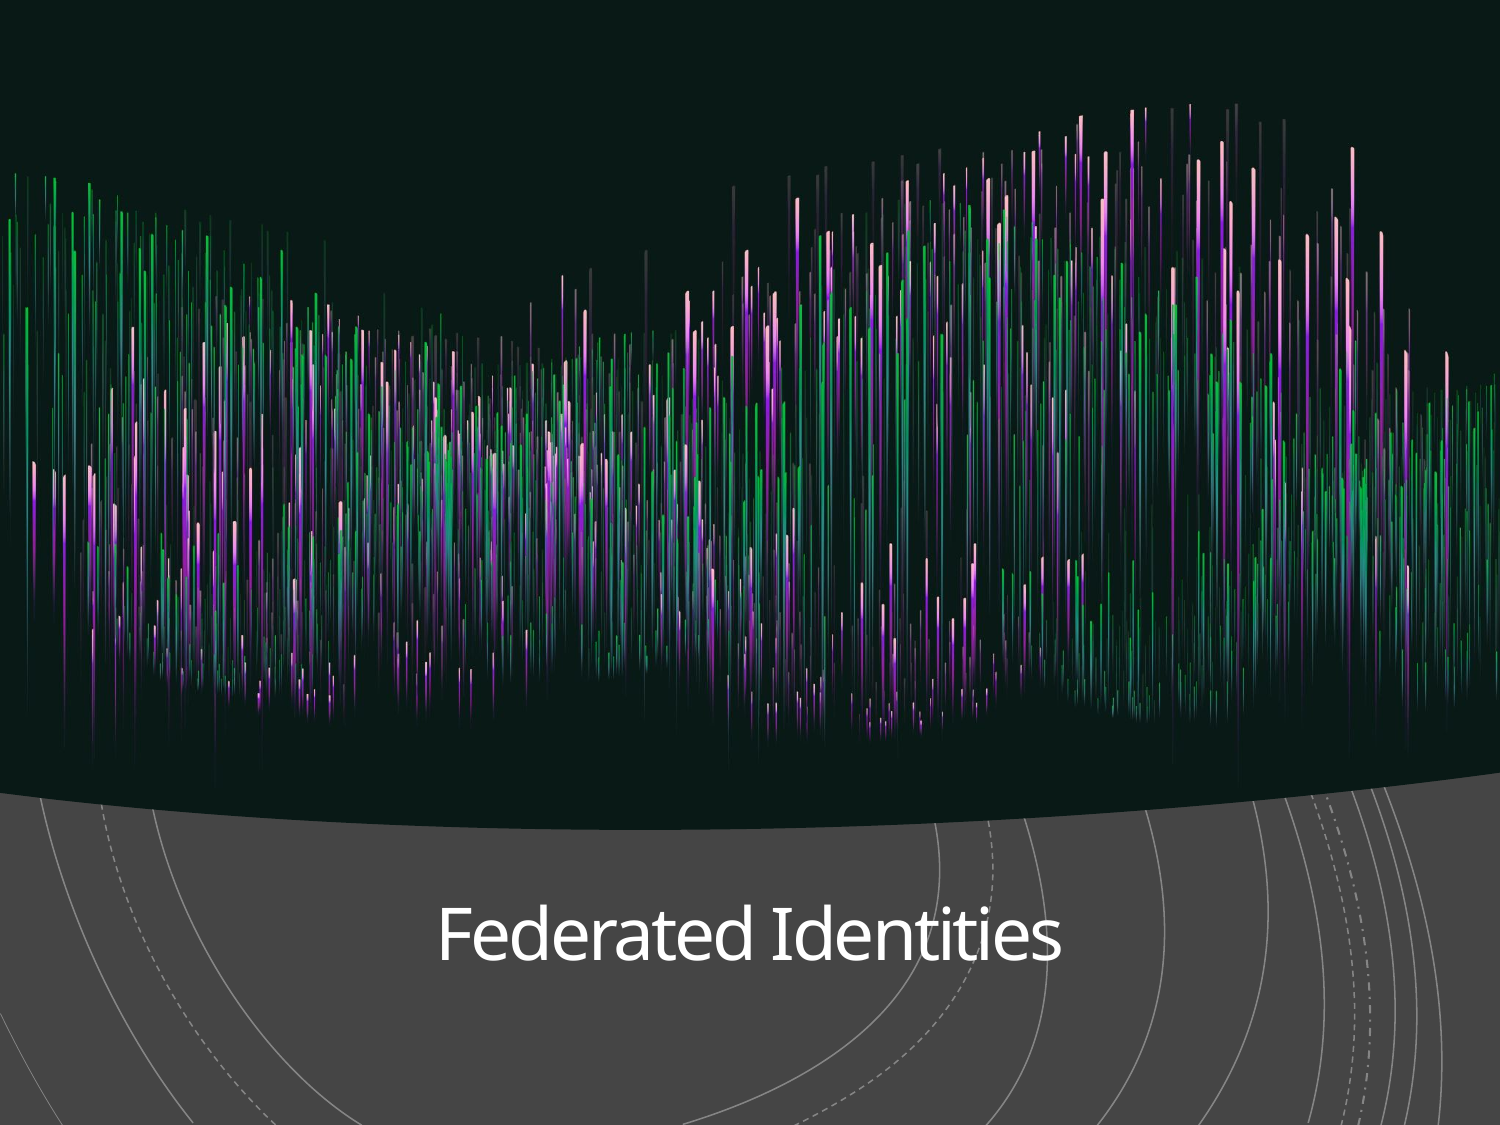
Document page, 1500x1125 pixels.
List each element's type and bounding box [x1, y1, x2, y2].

picture [0, 0, 1500, 831]
text_box [0, 831, 1500, 1125]
